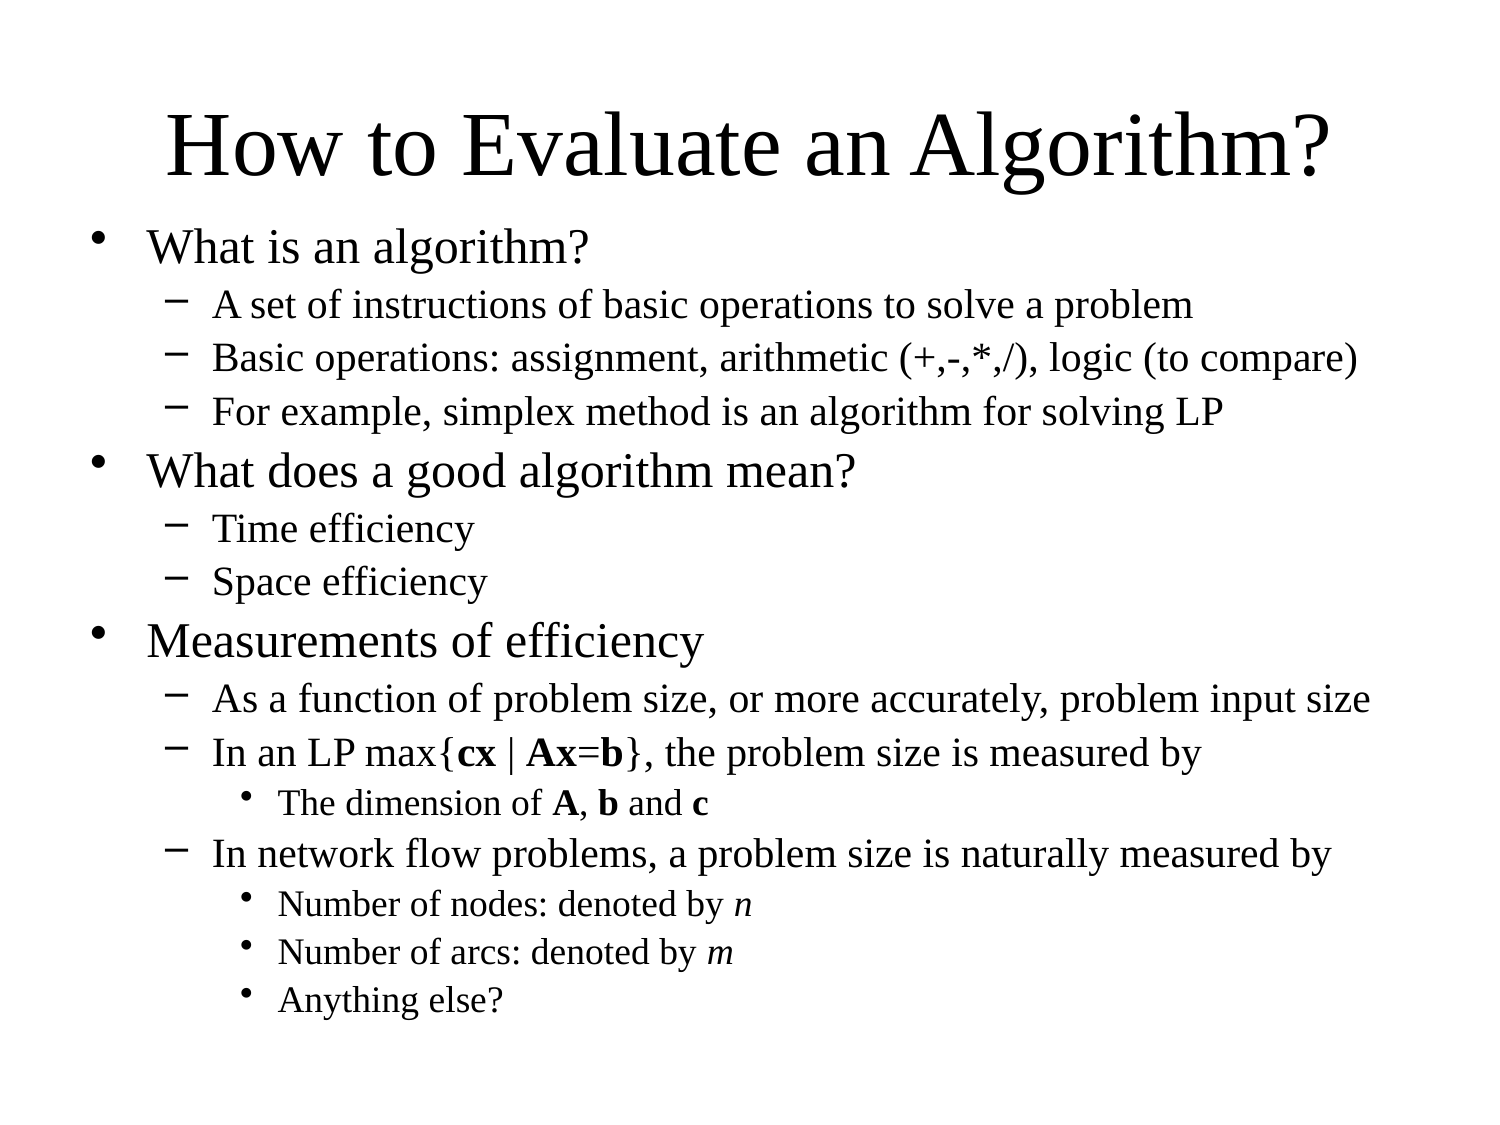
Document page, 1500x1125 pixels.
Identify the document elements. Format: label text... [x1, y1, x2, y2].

list What is an algorithm? A set of instructions of basic operations to solve a problem Basic operations: assignment, arithmetic (+,-,*,/), logic (to compare) For example, simplex method is an algorithm for solving LP What does a good algorithm mean? Time efficiency Space efficiency Measurements of efficiency As a function of problem size, or more accurately, problem input size In an LP max{cx | Ax=b}, the problem size is measured by The dimension of A, b and c In network flow problems, a problem size is naturally measured by Number of nodes: denoted by n Number of arcs: denoted by m Anything else? [75, 212, 1425, 1063]
title How to Evaluate an Algorithm? [75, 45, 1425, 212]
